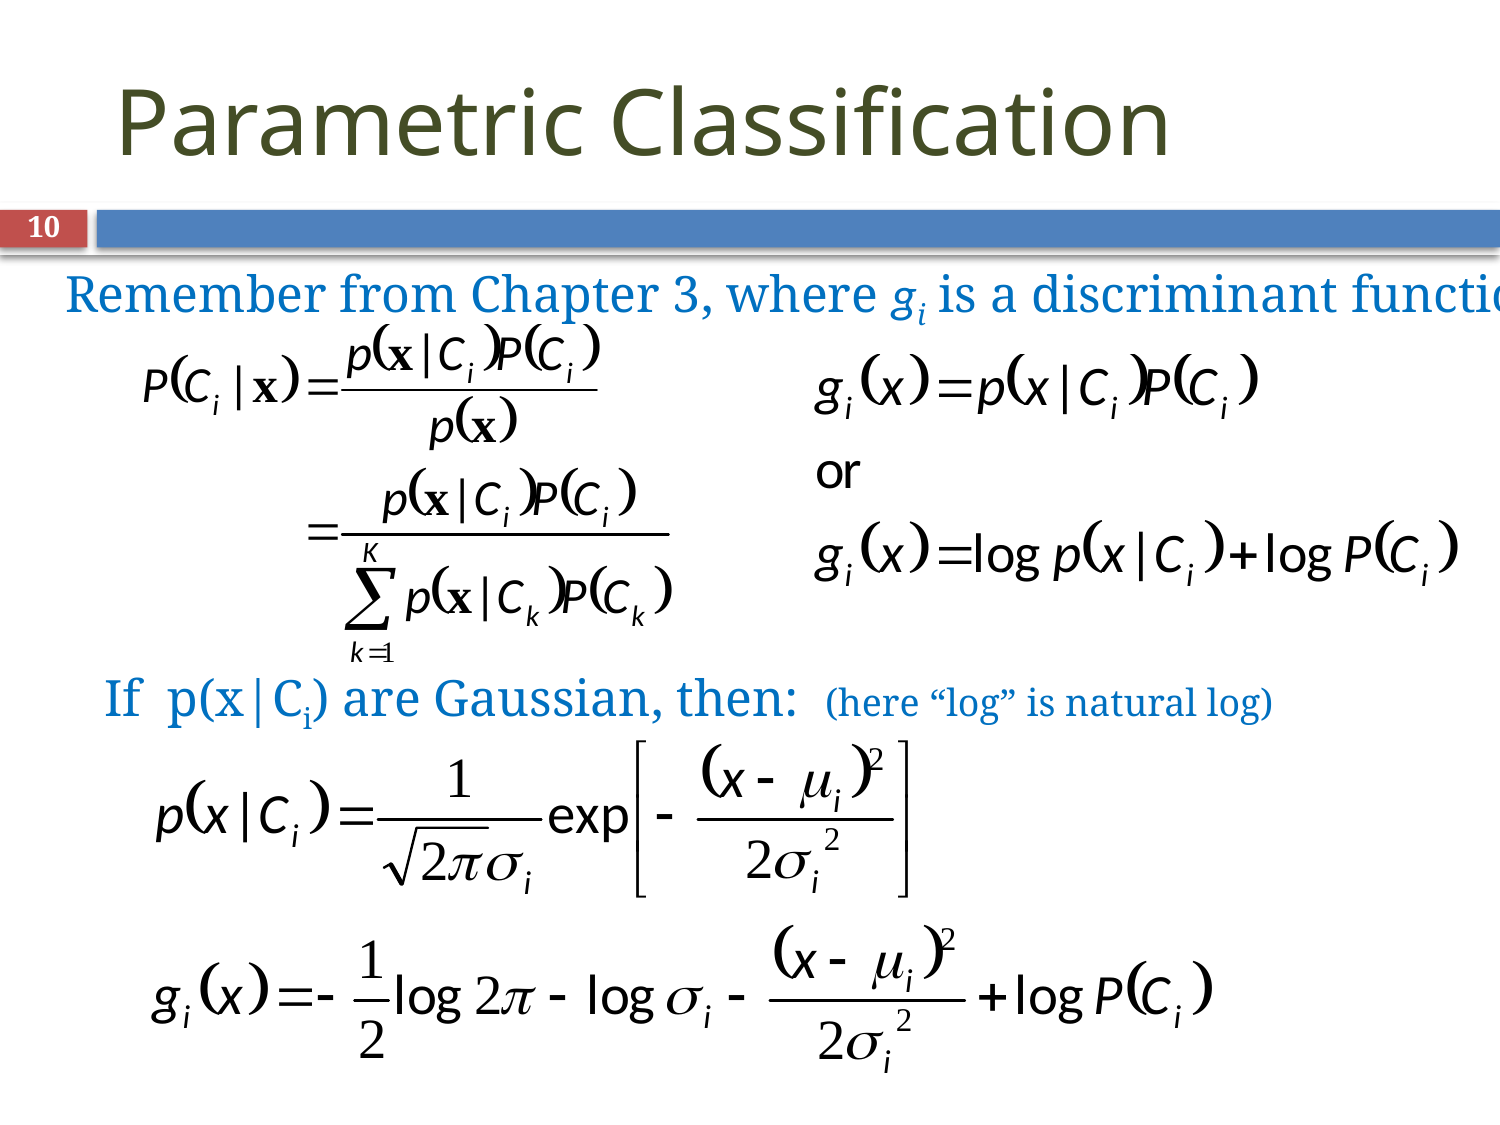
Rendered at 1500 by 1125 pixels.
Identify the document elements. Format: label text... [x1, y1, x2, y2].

text_box Remember from Chapter 3, where gi is a discriminant function [50, 255, 1456, 339]
text_box Parametric Classification [99, 37, 1438, 200]
text_box <number> [0, 208, 88, 249]
picture [808, 353, 1461, 596]
text_box If p(x|Ci) are Gaussian, then: (here “log” is natural log) [89, 659, 1224, 743]
picture [145, 726, 1217, 1088]
picture [135, 324, 680, 671]
